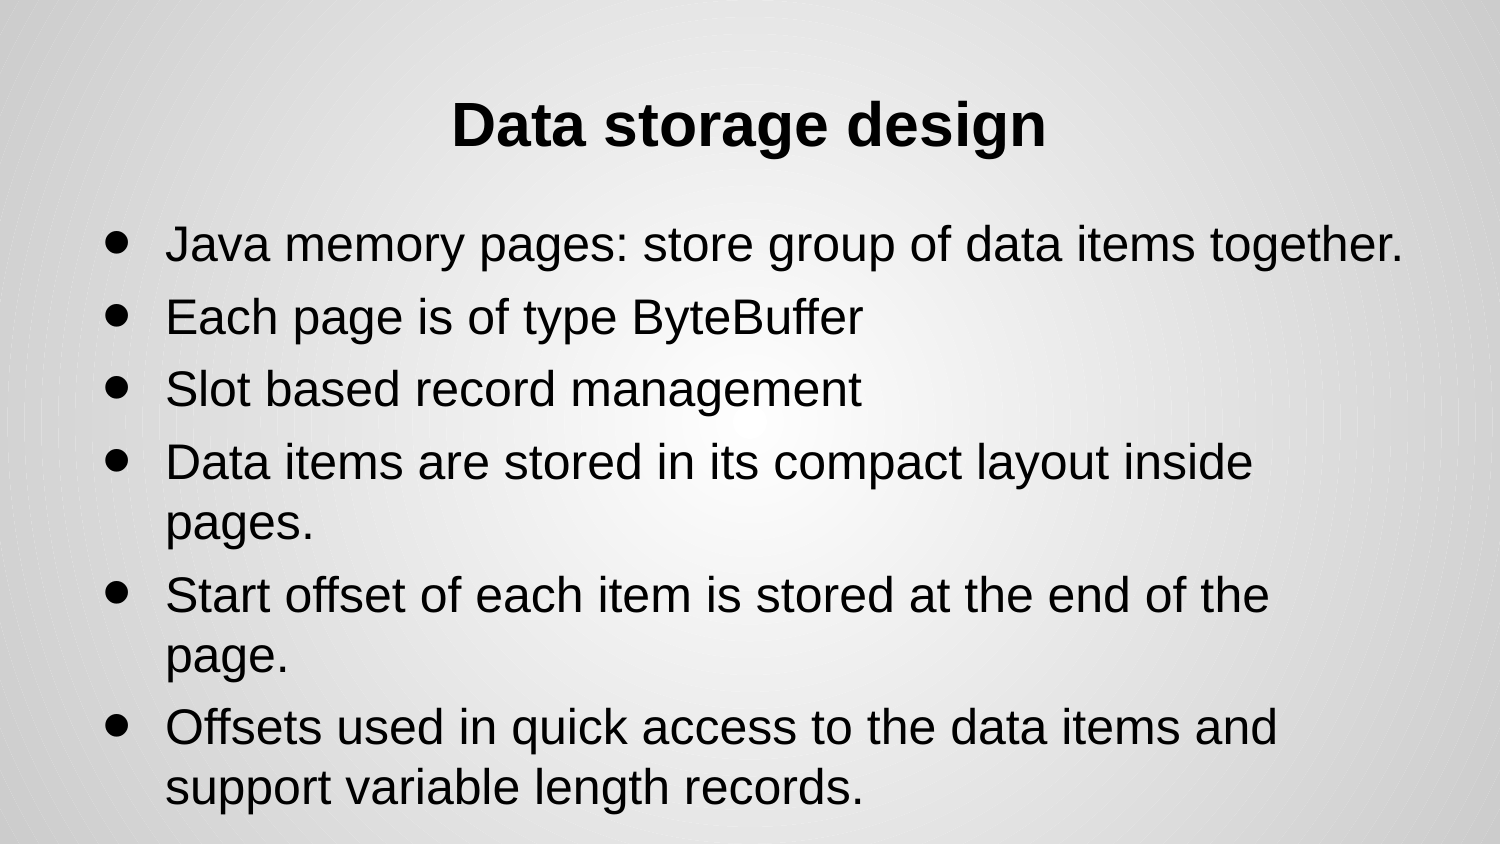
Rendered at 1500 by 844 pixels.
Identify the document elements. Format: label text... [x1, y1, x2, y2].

list Java memory pages: store group of data items together. Each page is of type ByteBuffer Slot based record management Data items are stored in its compact layout inside pages. Start offset of each item is stored at the end of the page. Offsets used in quick access to the data items and support variable length records. [75, 196, 1425, 808]
title Data storage design [75, 33, 1425, 175]
